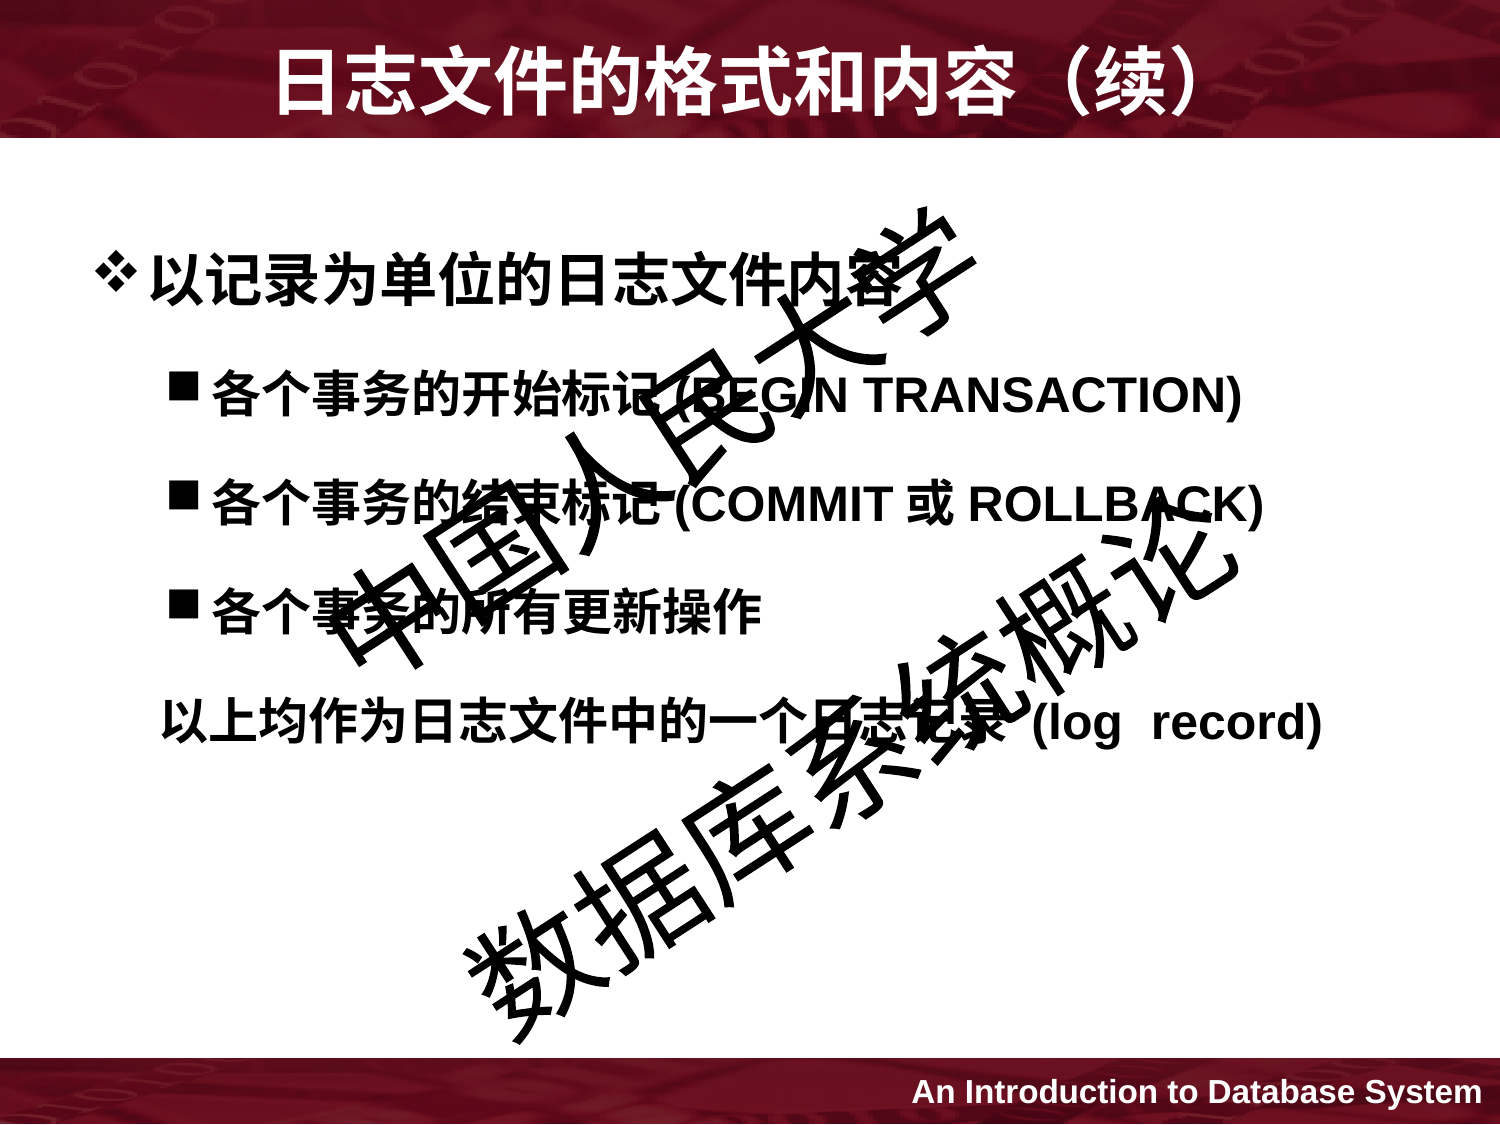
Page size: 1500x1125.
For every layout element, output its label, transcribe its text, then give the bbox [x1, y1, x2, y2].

picture [0, 1058, 1500, 1124]
text_box [856, 1046, 1447, 1100]
list 以记录为单位的日志文件内容 各个事务的开始标记(BEGIN TRANSACTION) 各个事务的结束标记(COMMIT或ROLLBACK) 各个事务的所有更新操作 以上均作为日志文件中的一个日志记录 (log record) [74, 207, 1426, 1038]
picture [0, 0, 1500, 138]
title 日志文件的格式和内容（续） [149, 32, 1363, 126]
